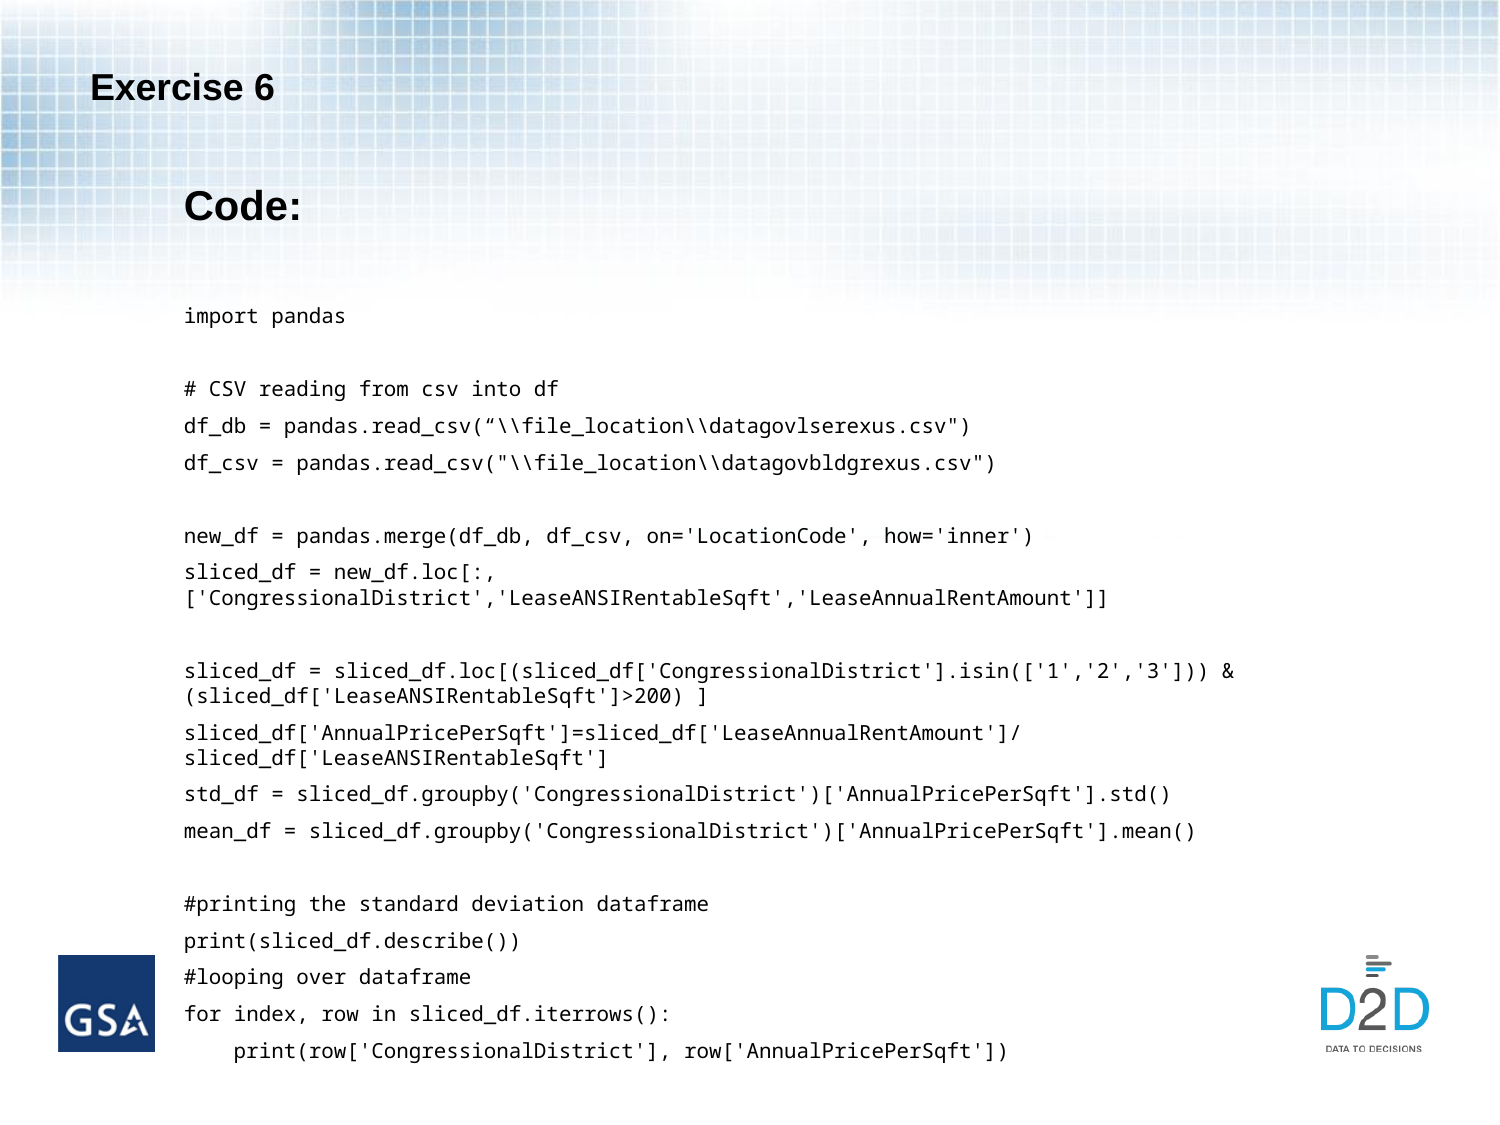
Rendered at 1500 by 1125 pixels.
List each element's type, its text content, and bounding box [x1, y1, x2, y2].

picture [1310, 955, 1440, 1052]
picture [58, 955, 155, 1052]
title Exercise 6 [75, 30, 1425, 141]
list Code: import pandas # CSV reading from csv into df df_db = pandas.read_csv(“\\file_location\\datagovlserexus.csv") df_csv = pandas.read_csv("\\file_location\\datagovbldgrexus.csv") new_df = pandas.merge(df_db, df_csv, on='LocationCode', how='inner') sliced_df = new_df.loc[:, ['CongressionalDistrict','LeaseANSIRentableSqft','LeaseAnnualRentAmount']] sliced_df = sliced_df.loc[(sliced_df['CongressionalDistrict'].isin(['1','2','3'])) & (sliced_df['LeaseANSIRentableSqft']>200) ] sliced_df['AnnualPricePerSqft']=sliced_df['LeaseAnnualRentAmount']/sliced_df['LeaseANSIRentableSqft'] std_df = sliced_df.groupby('CongressionalDistrict')['AnnualPricePerSqft'].std() mean_df = sliced_df.groupby('CongressionalDistrict')['AnnualPricePerSqft'].mean() #printing the standard deviation dataframe print(sliced_df.describe()) #looping over dataframe for index, row in sliced_df.iterrows(): print(row['CongressionalDistrict'], row['AnnualPricePerSqft']) [112, 164, 1388, 939]
picture [0, 0, 1500, 539]
